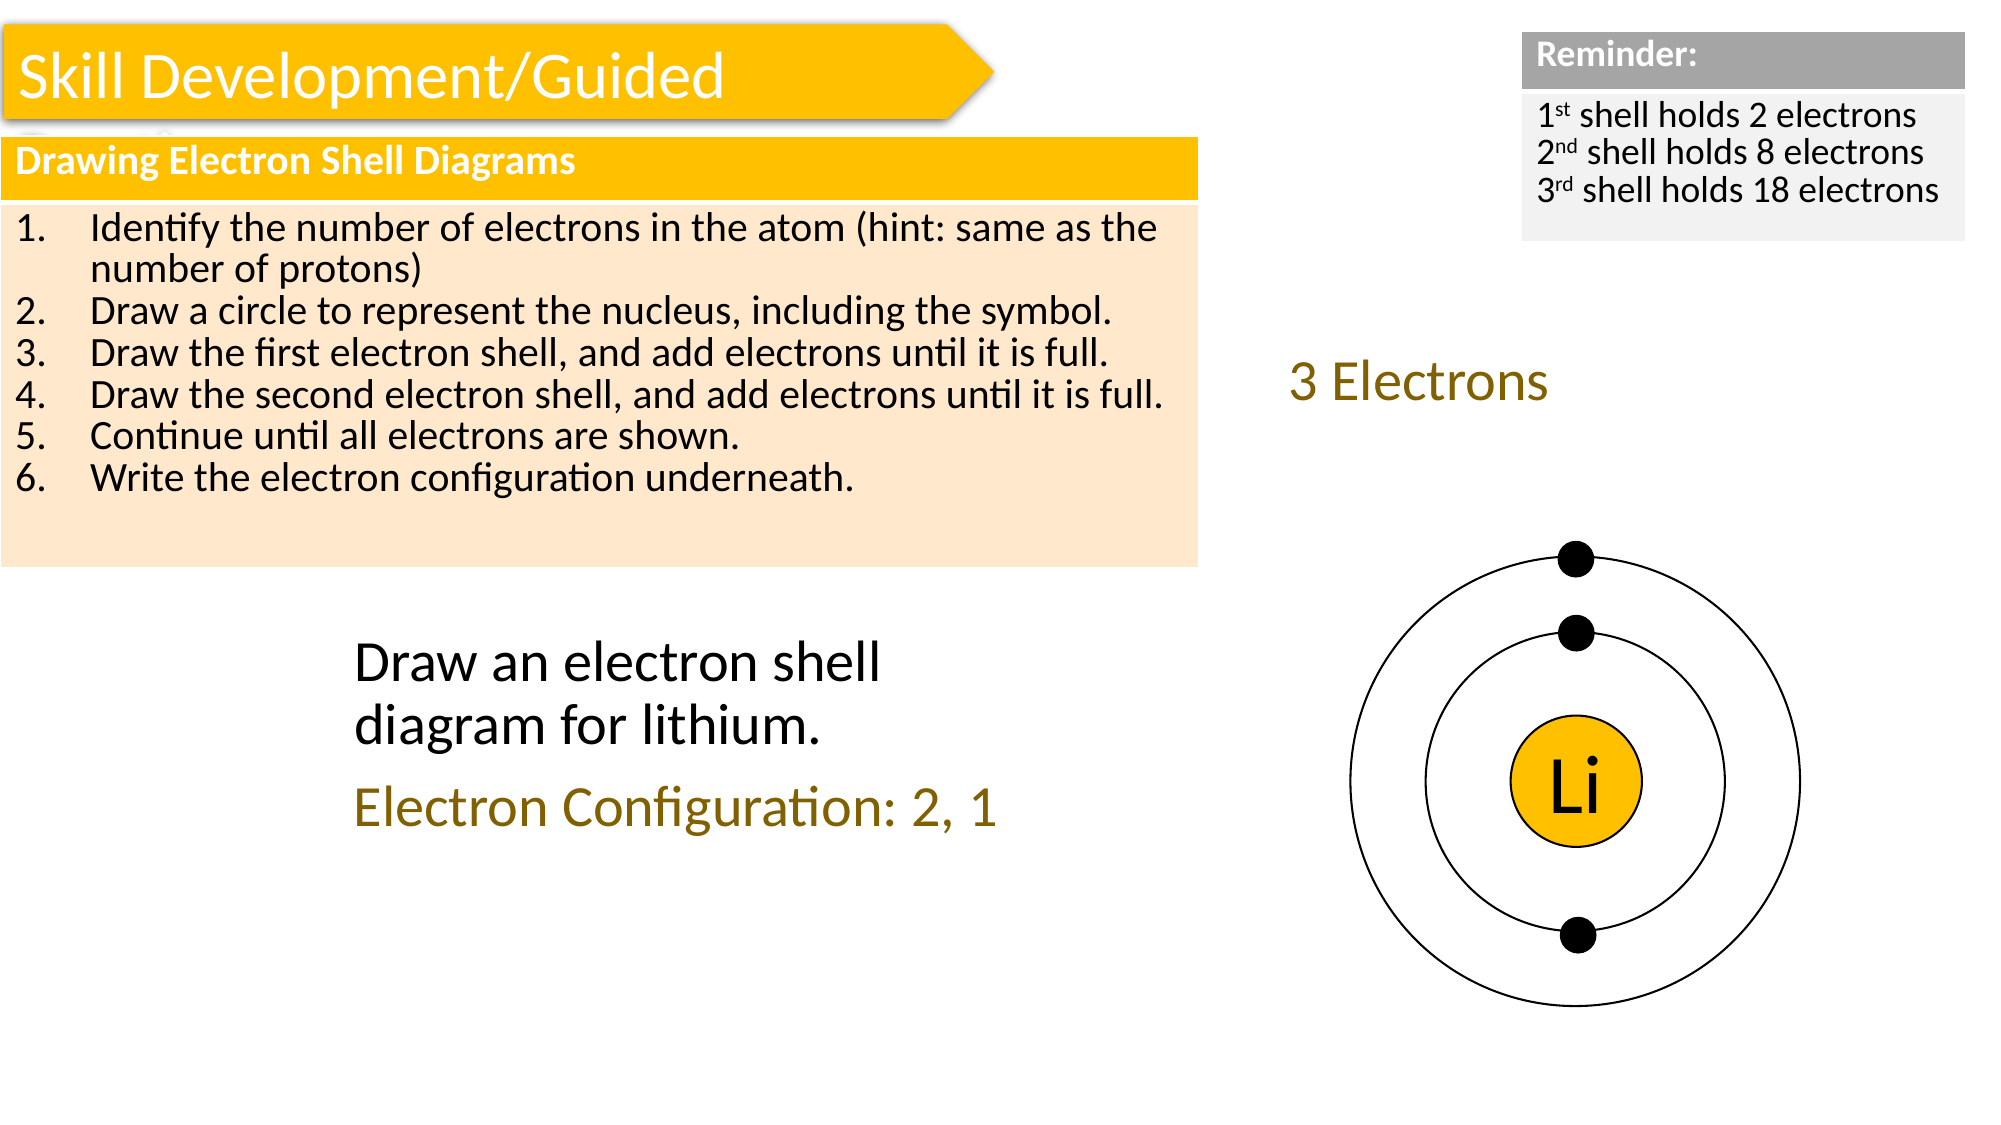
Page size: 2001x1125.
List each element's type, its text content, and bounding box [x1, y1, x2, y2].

text_box Draw an electron shell diagram for lithium. [339, 623, 1075, 754]
table_header Drawing Electron Shell Diagrams [1, 137, 1198, 200]
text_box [1350, 541, 1801, 1007]
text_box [1425, 615, 1725, 953]
text_box Electron Configuration: 2, 1 [338, 769, 1031, 899]
table_cell 1st shell holds 2 electrons 2nd shell holds 8 electrons 3rd shell holds 18 electrons [1522, 94, 1965, 241]
table_header Reminder: [1522, 32, 1965, 89]
table_cell Identify the number of electrons in the atom (hint: same as the number of protons) Draw a circle to represent the nucleus, including the symbol. Draw the first electron shell, and add electrons until it is full. Draw the second electron shell, and add electrons until it is full. Continue until all electrons are shown. Write the electron configuration underneath. [1, 205, 1198, 567]
text_box Skill Development/Guided Practice [3, 24, 995, 119]
text_box 3 Electrons [1273, 342, 1966, 473]
